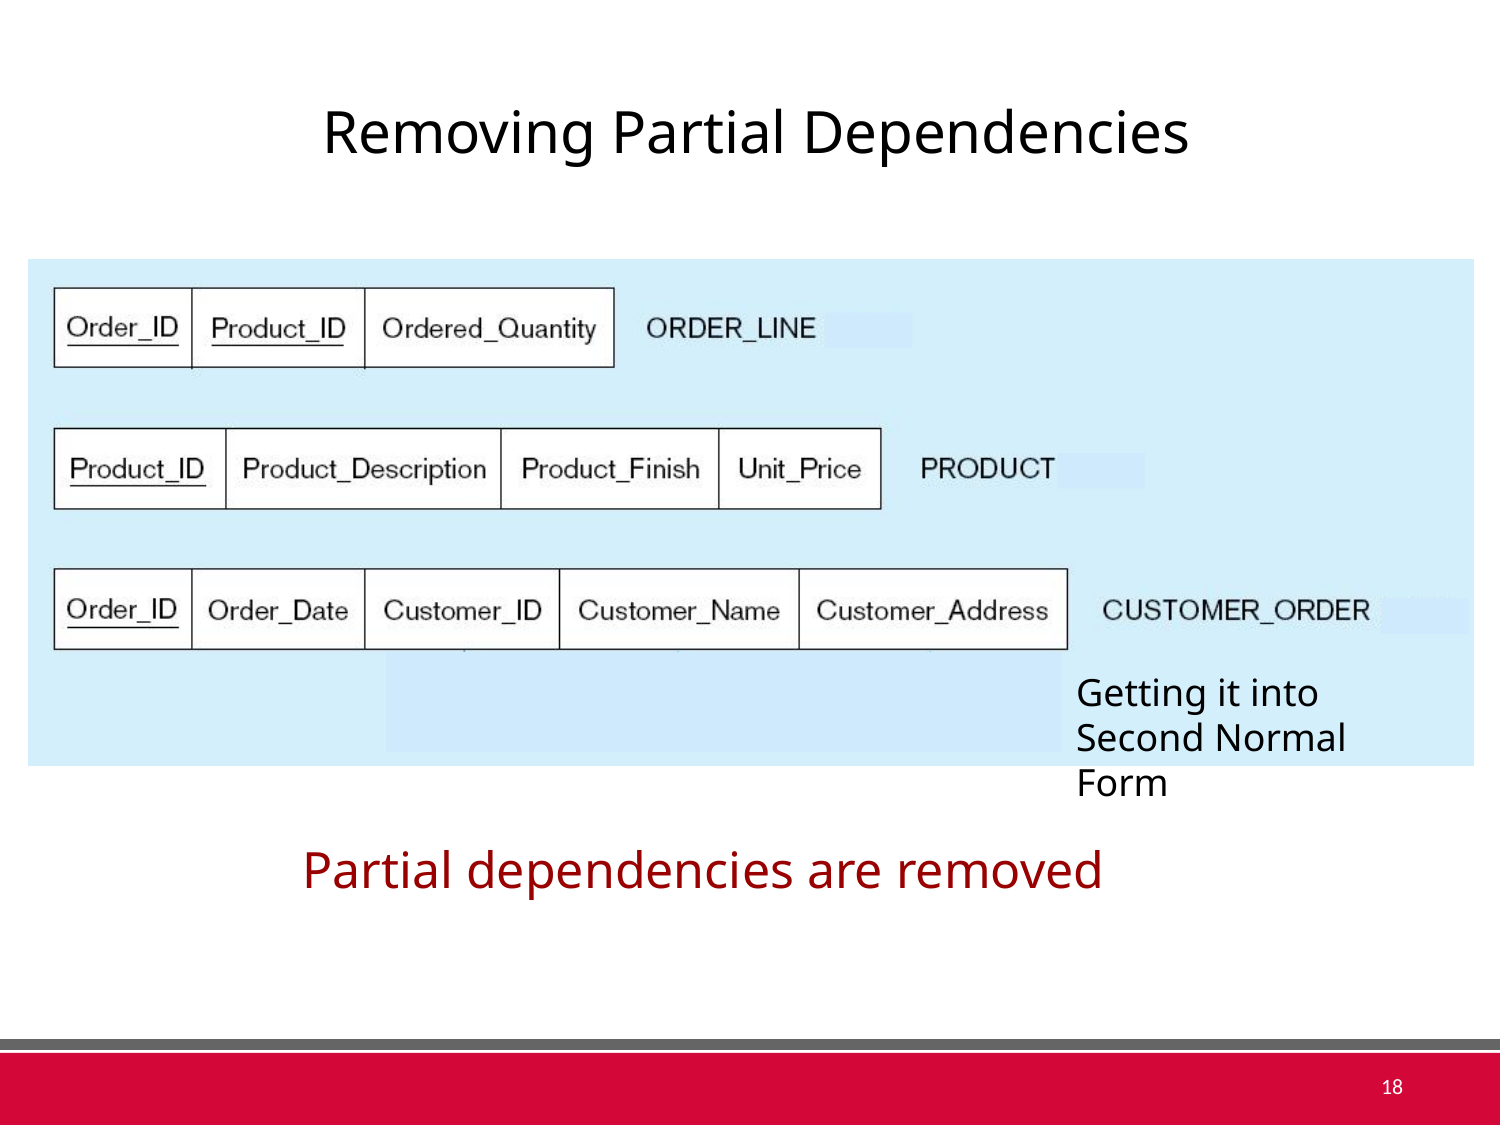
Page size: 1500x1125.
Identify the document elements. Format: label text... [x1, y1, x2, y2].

slide_number 18 [1067, 1046, 1418, 1125]
text_box Removing Partial Dependencies [87, 87, 1425, 173]
picture [28, 258, 1475, 767]
text_box Getting it into Second Normal Form [1061, 773, 1438, 811]
text_box Partial dependencies are removed [287, 831, 1288, 906]
